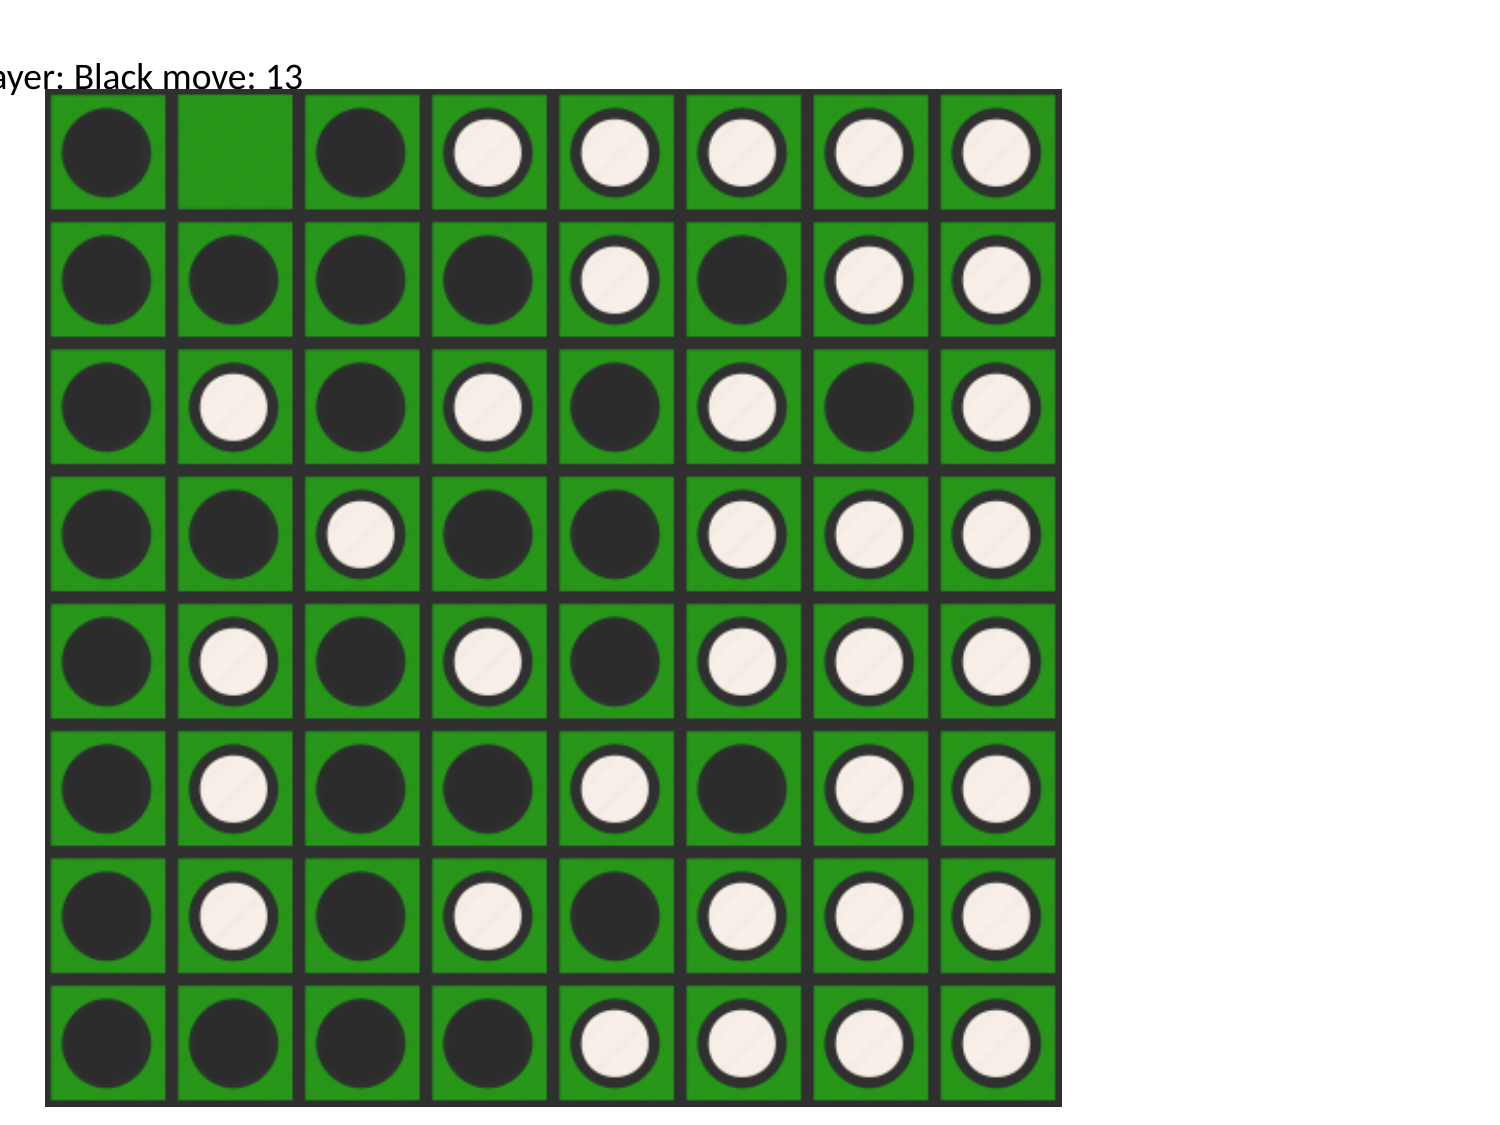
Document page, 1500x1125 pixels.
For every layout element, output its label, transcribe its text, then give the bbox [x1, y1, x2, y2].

text_box turn: 59 player: Black move: 13 [0, 44, 319, 105]
picture [44, 89, 1062, 1107]
